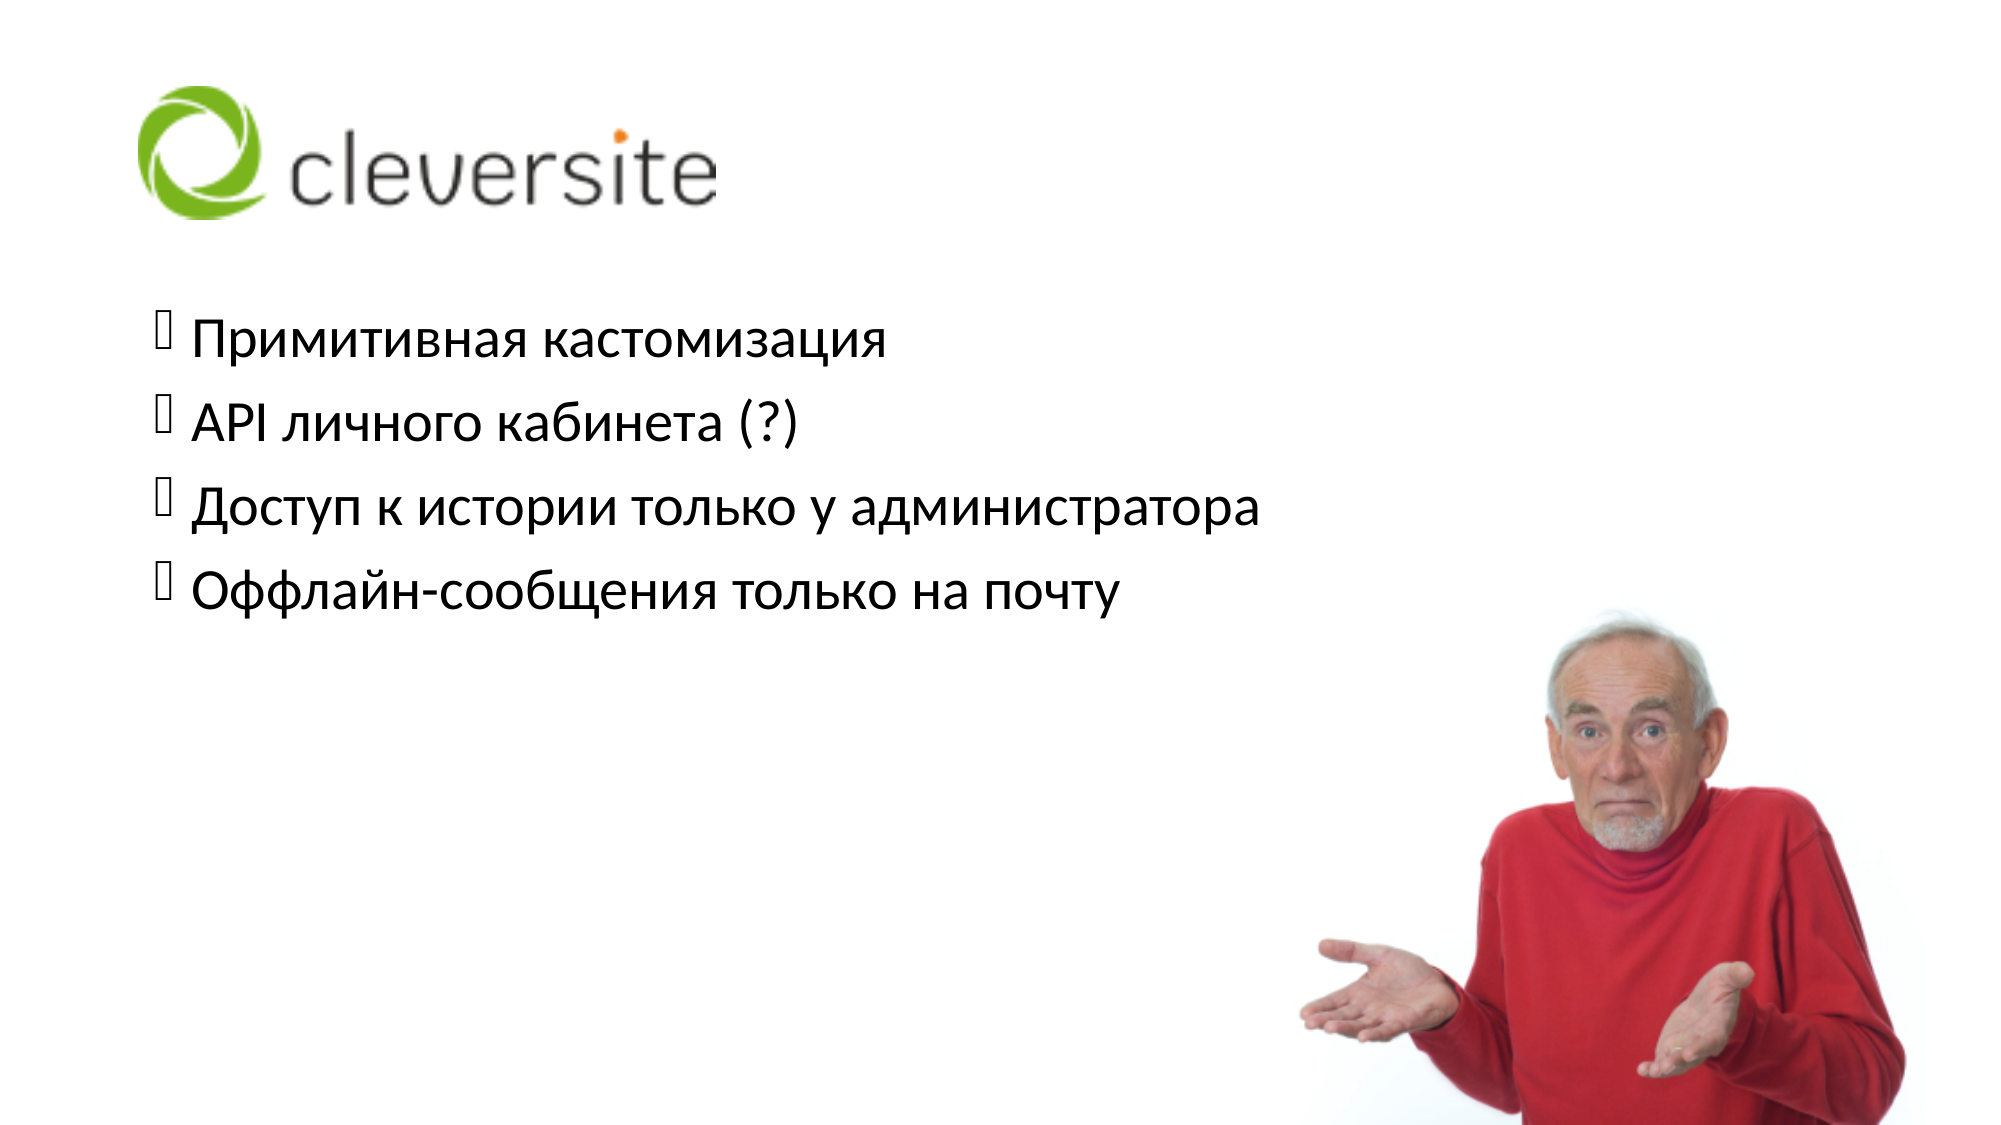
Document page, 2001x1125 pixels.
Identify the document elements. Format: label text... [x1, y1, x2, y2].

picture [138, 86, 716, 220]
picture [1233, 563, 1923, 1125]
list Примитивная кастомизация API личного кабинета (?) Доступ к истории только у администратора Оффлайн-сообщения только на почту [138, 299, 1864, 1014]
